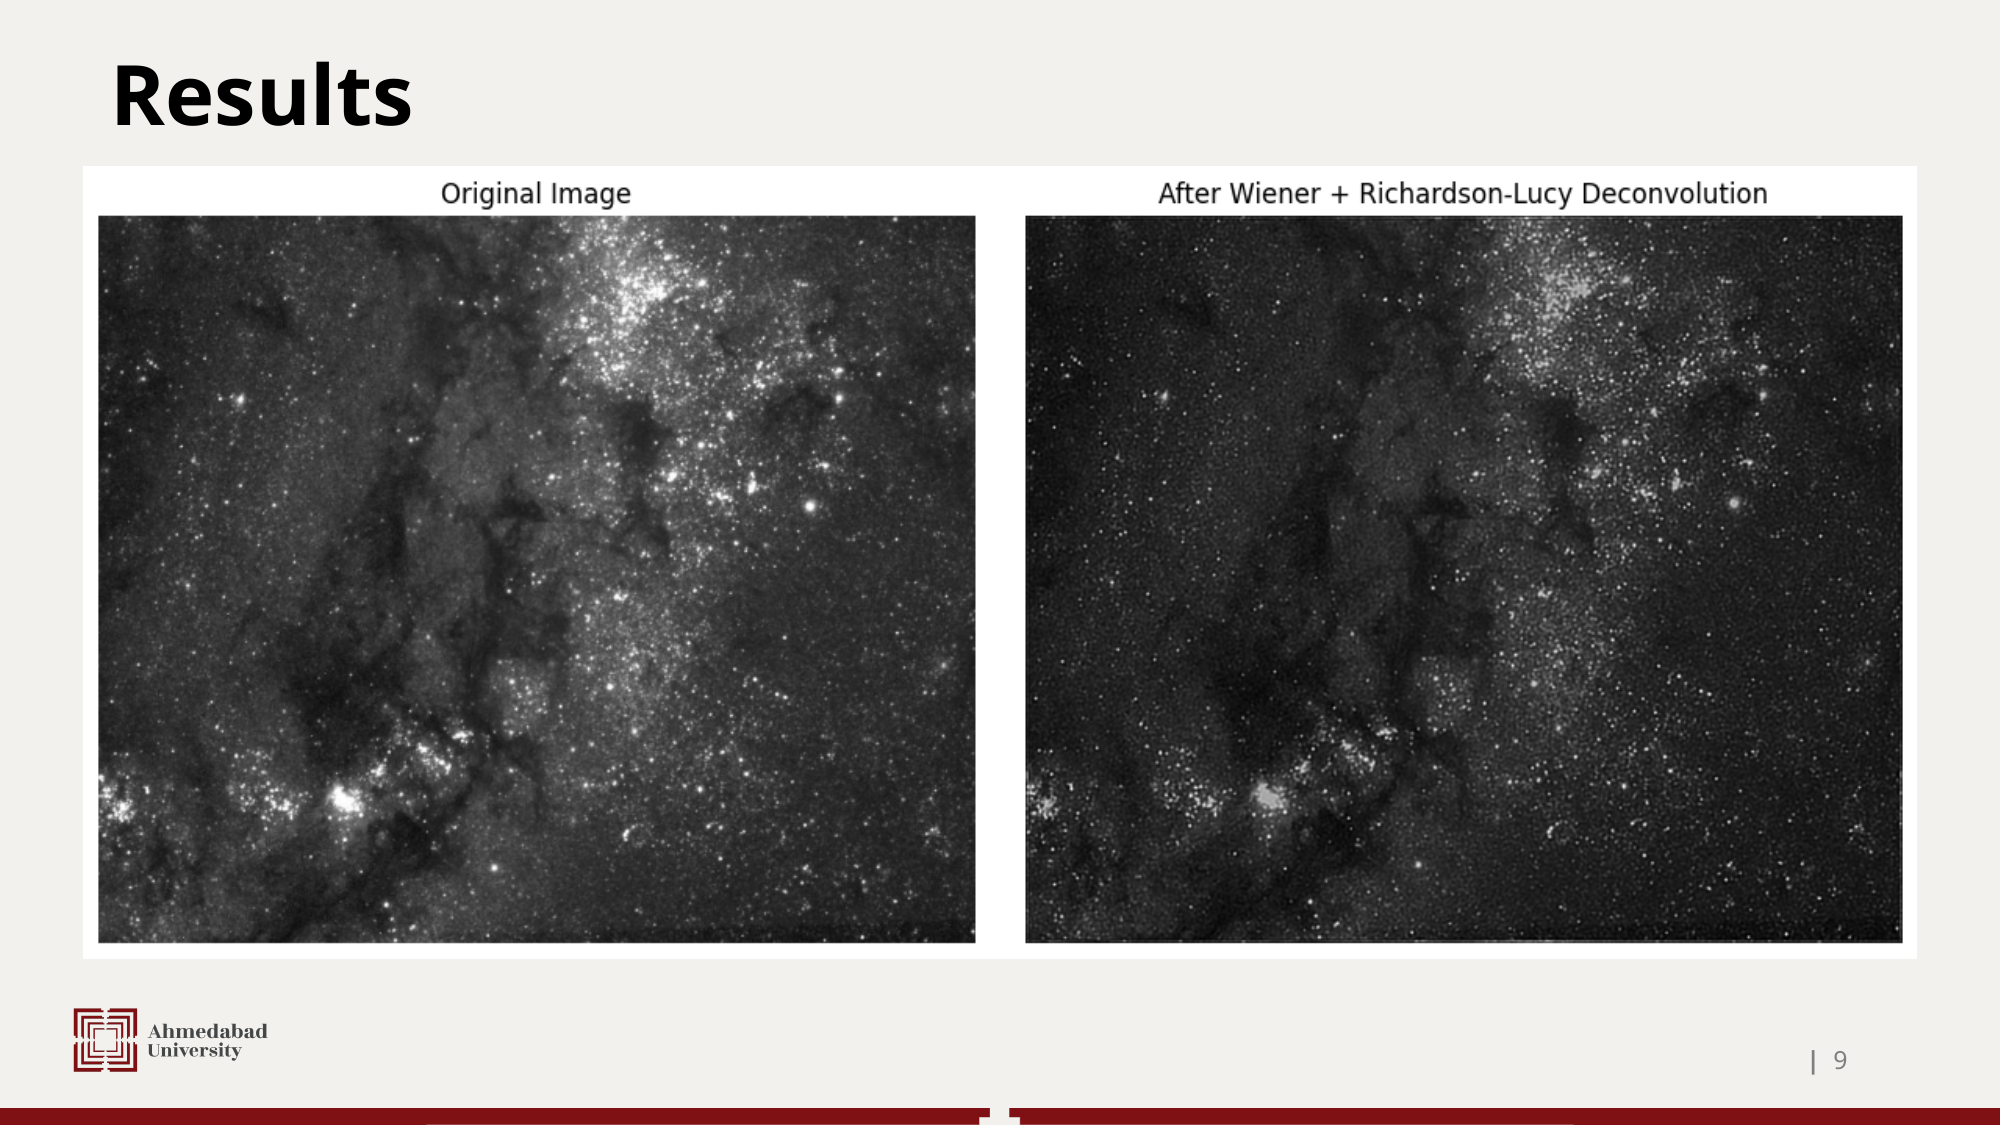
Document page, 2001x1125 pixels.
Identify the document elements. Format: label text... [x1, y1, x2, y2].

title Results [95, 0, 1821, 152]
picture [58, 990, 283, 1089]
picture [83, 166, 1917, 959]
slide_number | ‹#› [1772, 1030, 1863, 1093]
picture [0, 1108, 2000, 1125]
